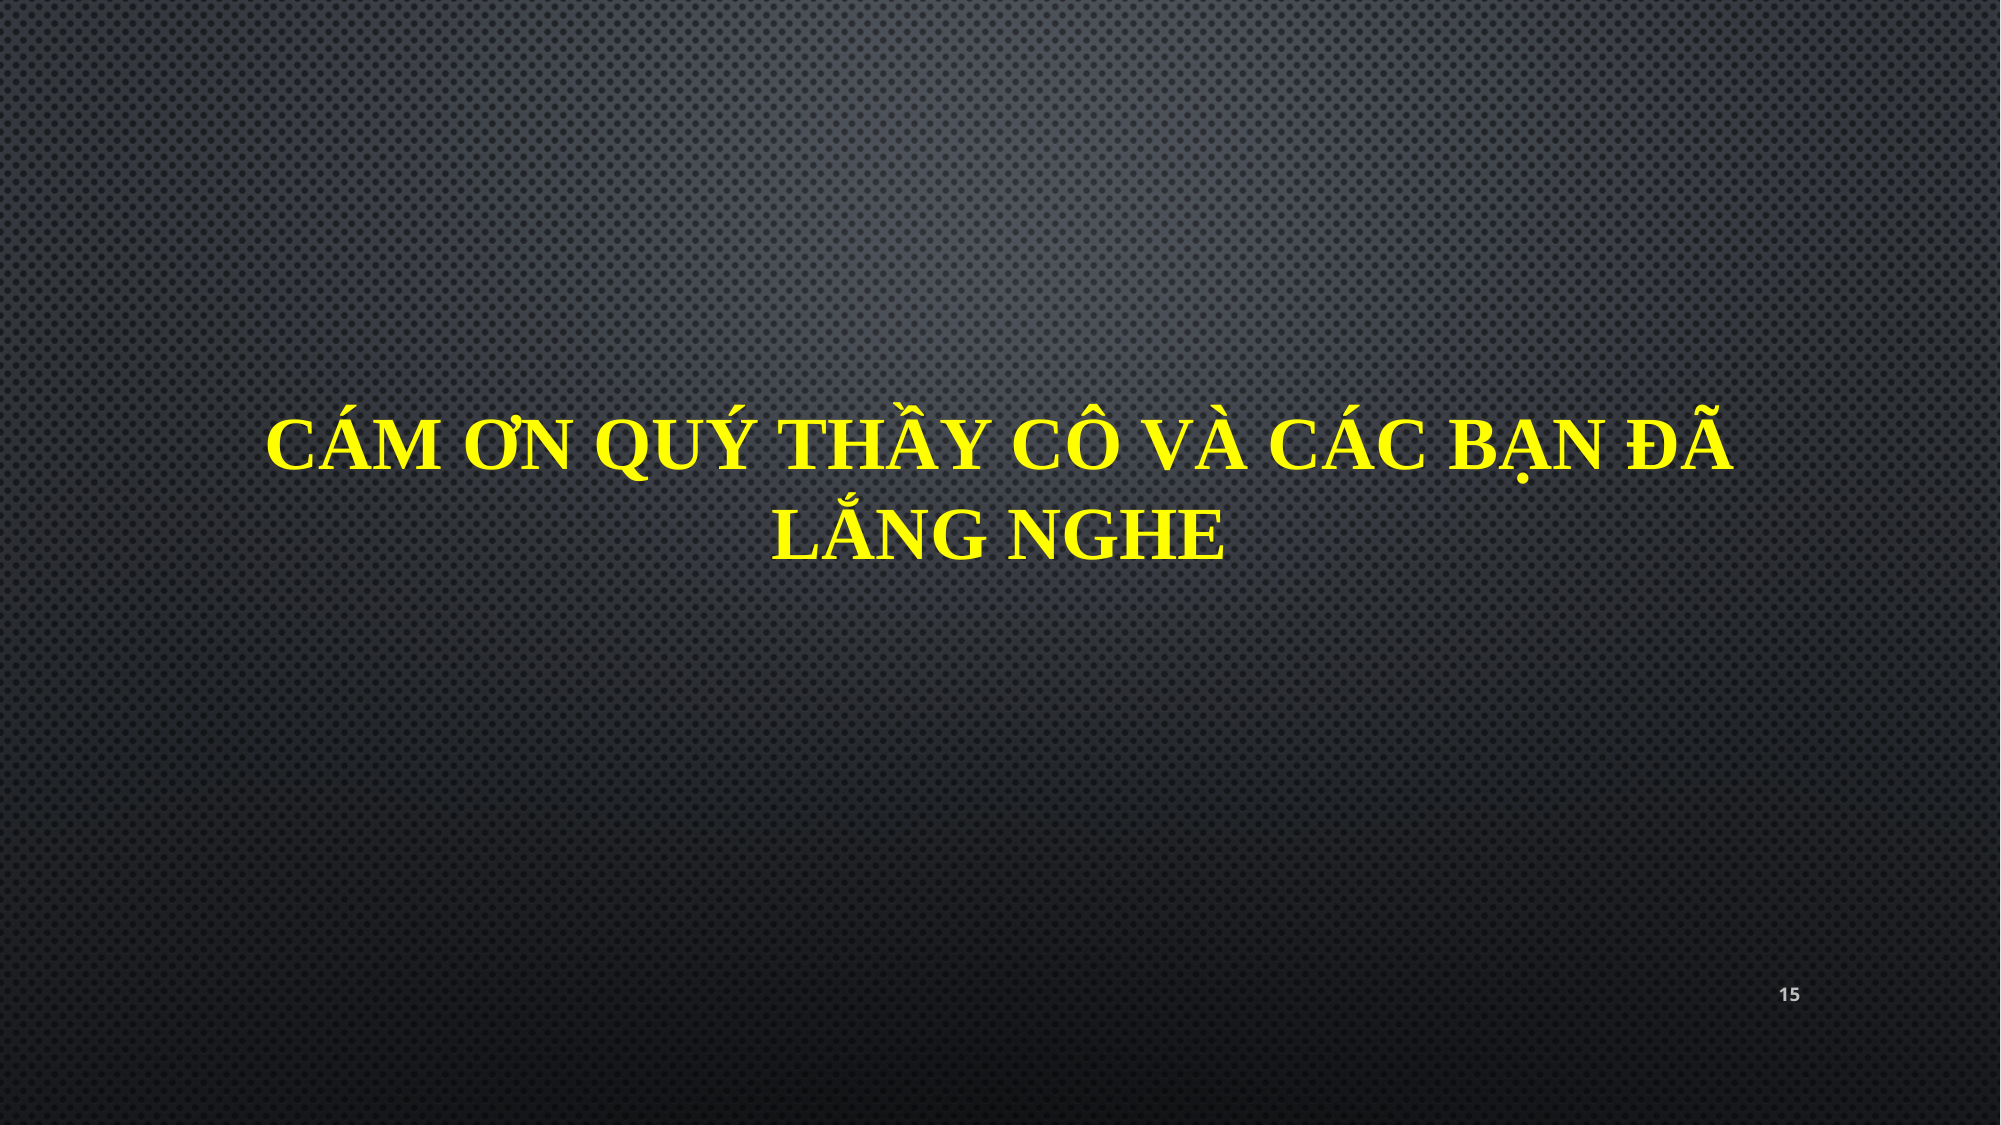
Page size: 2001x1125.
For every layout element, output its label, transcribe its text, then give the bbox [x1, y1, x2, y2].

slide_number 15 [1724, 965, 1816, 1025]
list Cám ơn quý thầy cô và các bạn đã lắng nghe [137, 361, 1863, 608]
